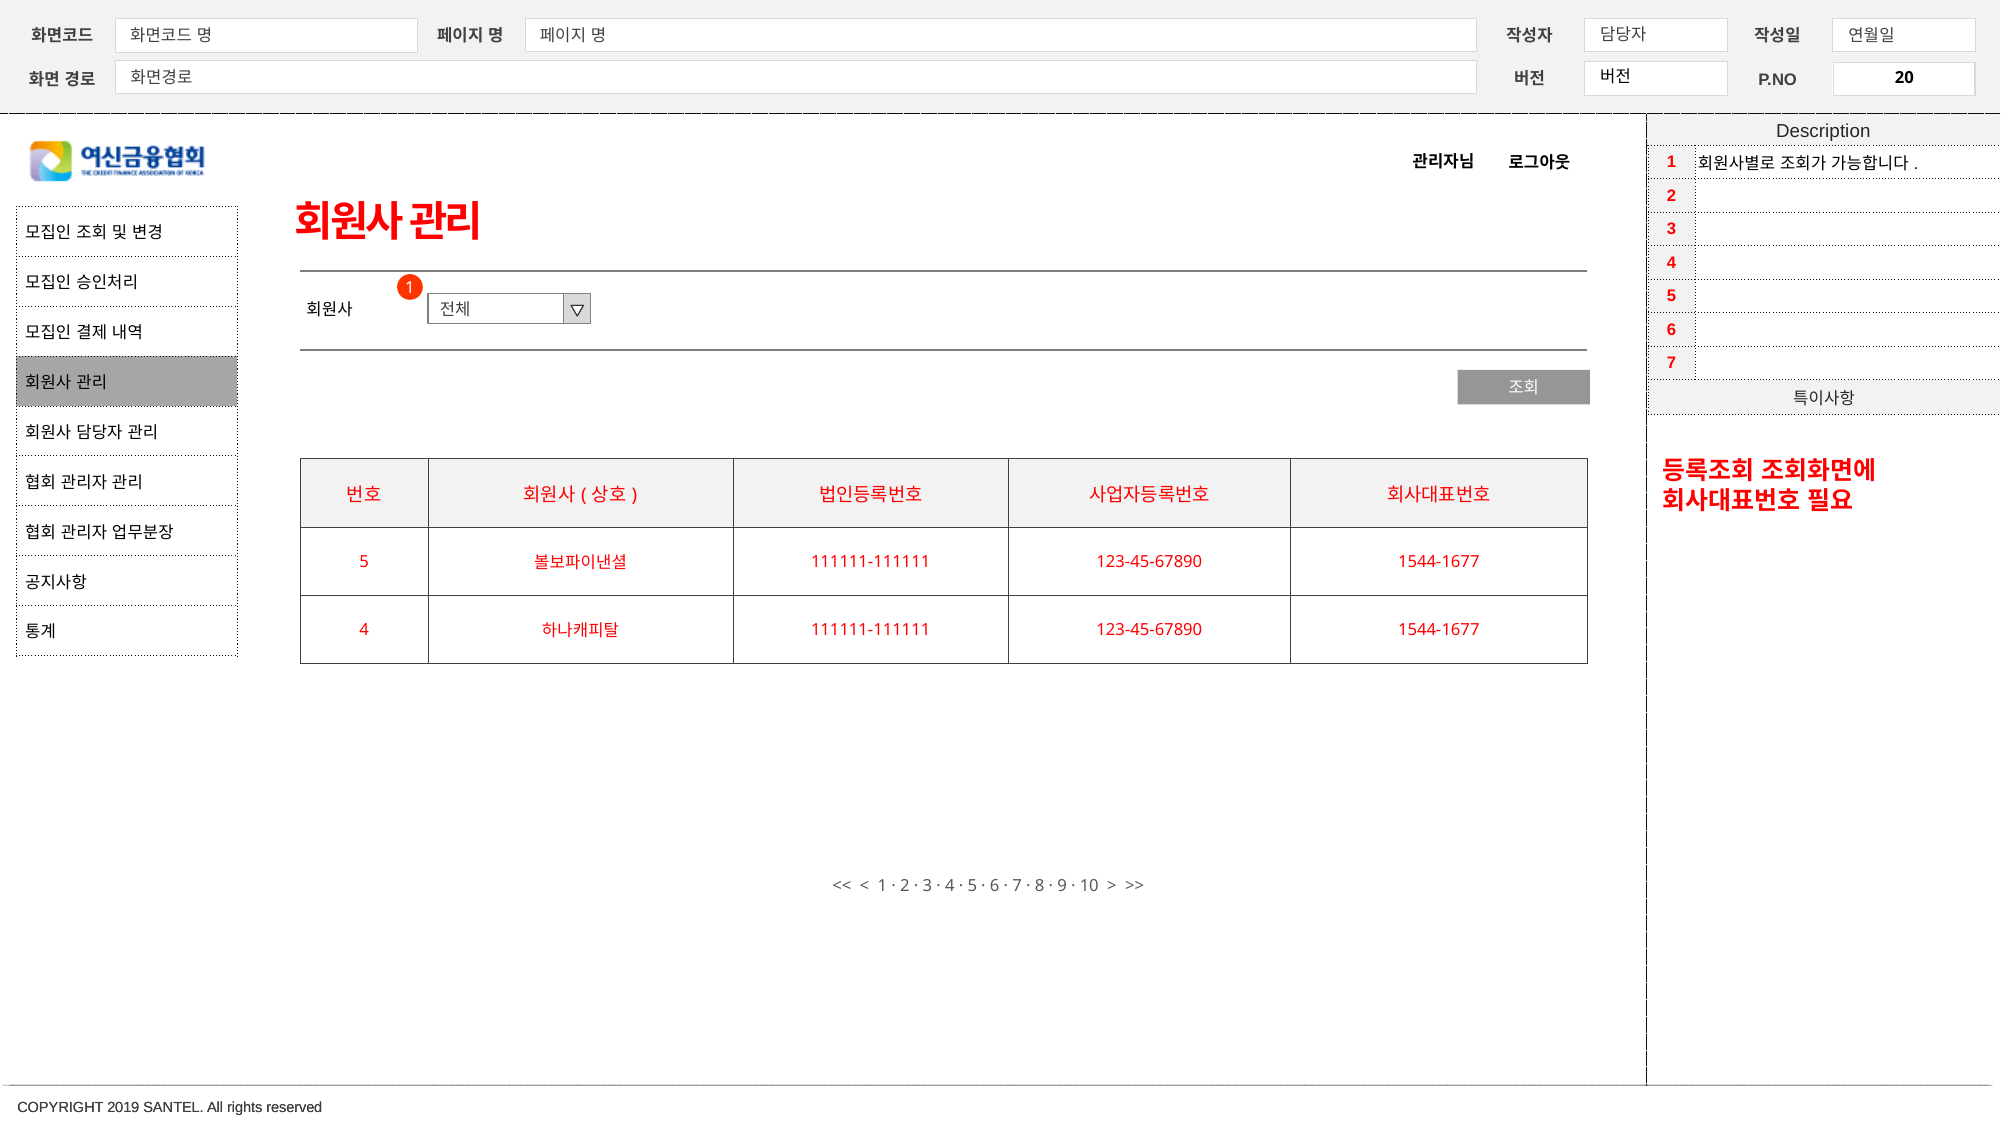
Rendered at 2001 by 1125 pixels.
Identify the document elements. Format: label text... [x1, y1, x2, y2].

table_header 모집인 조회 및 변경 [16, 206, 237, 256]
table_cell 회원사 관리 [16, 356, 237, 406]
table_header 번호 [301, 459, 428, 527]
text_box 관리자님 [1398, 143, 1507, 179]
table_cell 3 [1648, 212, 1695, 246]
text_box [562, 292, 593, 325]
table_cell [1695, 346, 2000, 380]
table_cell 1544-1677 [1291, 528, 1587, 595]
table_cell 협회 관리자 관리 [16, 456, 237, 506]
text_box [569, 303, 586, 318]
table_cell 7 [1648, 346, 1695, 380]
text_box 전체 [426, 292, 562, 325]
table_cell 볼보파이낸셜 [429, 528, 733, 595]
text_box << < 1 · 2 · 3 · 4 · 5 · 6 · 7 · 8 · 9 · 10 > >> [817, 861, 1164, 902]
table_cell 123-45-67890 [1009, 596, 1290, 663]
picture [15, 129, 224, 196]
table_header 법인등록번호 [734, 459, 1008, 527]
table_cell 통계 [16, 606, 237, 656]
table_cell 6 [1648, 313, 1695, 346]
table_cell 4 [1648, 246, 1695, 279]
text_box 로그아웃 [1507, 144, 1603, 179]
table_cell 모집인 승인처리 [16, 256, 237, 306]
table_header 회원사별로 조회가 가능합니다. [1695, 145, 2000, 179]
table_cell 공지사항 [16, 556, 237, 606]
text_box 회원사 [291, 291, 415, 327]
table_cell 123-45-67890 [1009, 528, 1290, 595]
table_cell 5 [301, 528, 428, 595]
table_cell 협회 관리자 업무분장 [16, 506, 237, 556]
text_box 등록조회 조회화면에 회사대표번호 필요 [1647, 447, 2000, 523]
table_cell [1695, 313, 2000, 346]
table_cell 하나캐피탈 [429, 596, 733, 663]
text_box 조회 [1455, 368, 1592, 407]
text_box 1 [398, 279, 422, 299]
table_cell [1695, 179, 2000, 212]
table_cell 5 [1648, 279, 1695, 313]
table_header 회원사(상호) [429, 459, 733, 527]
table_cell 111111-111111 [734, 596, 1008, 663]
table_cell 111111-111111 [734, 528, 1008, 595]
table_header 회사대표번호 [1291, 459, 1587, 527]
table_cell 모집인 결제 내역 [16, 306, 237, 356]
table_cell 4 [301, 596, 428, 663]
table_cell [1695, 246, 2000, 279]
text_box 회원사 관리 [279, 187, 821, 253]
table_cell 1544-1677 [1291, 596, 1587, 663]
table_header 사업자등록번호 [1009, 459, 1290, 527]
table_cell [1695, 212, 2000, 246]
table_cell 특이사항 [1648, 380, 2000, 415]
table_cell [1695, 279, 2000, 313]
table_cell 2 [1648, 179, 1695, 212]
table_cell 회원사 담당자 관리 [16, 406, 237, 456]
table_header 1 [1648, 145, 1695, 179]
